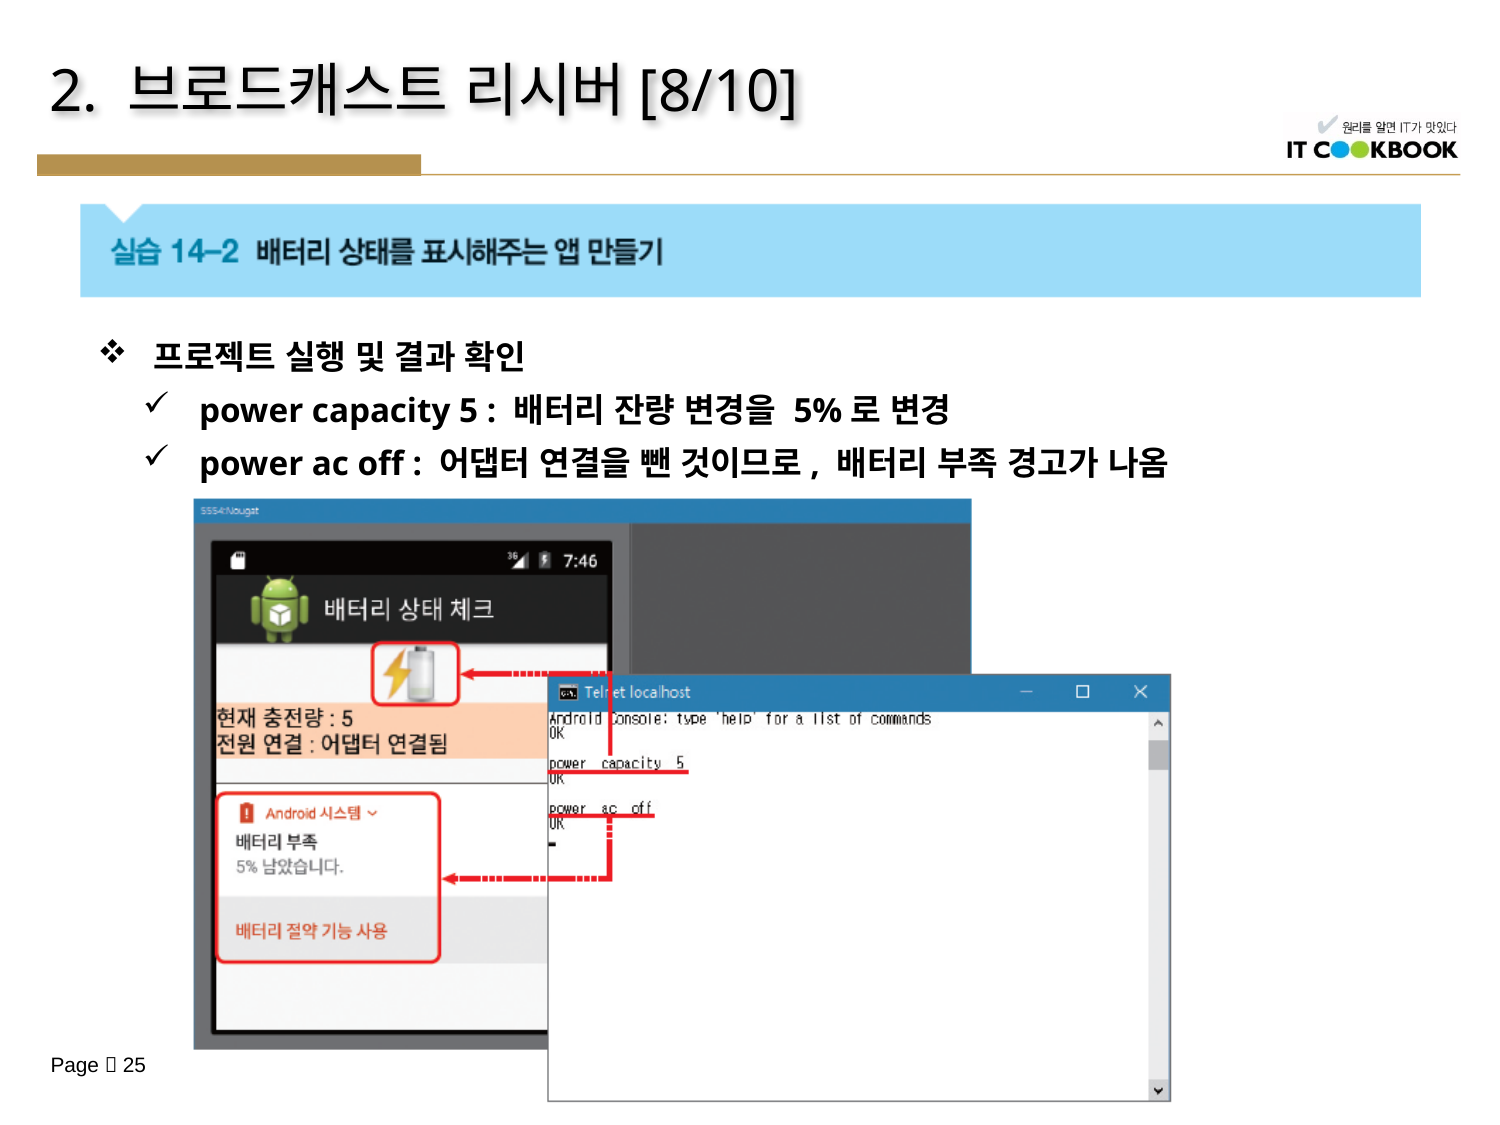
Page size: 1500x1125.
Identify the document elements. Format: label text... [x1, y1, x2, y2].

list 프로젝트 실행 및 결과 확인 power capacity 5 : 배터리 잔량 변경을 5%로 변경 power ac off : 어댑터 연결을 뺀 것이므로, 배터리 부족 경고가 나옴 [54, 335, 1500, 1051]
picture [1448, 112, 1461, 160]
picture [79, 197, 1421, 299]
title 2. 브로드캐스트 리시버[8/10] [48, 53, 1448, 161]
picture [191, 495, 1177, 1106]
